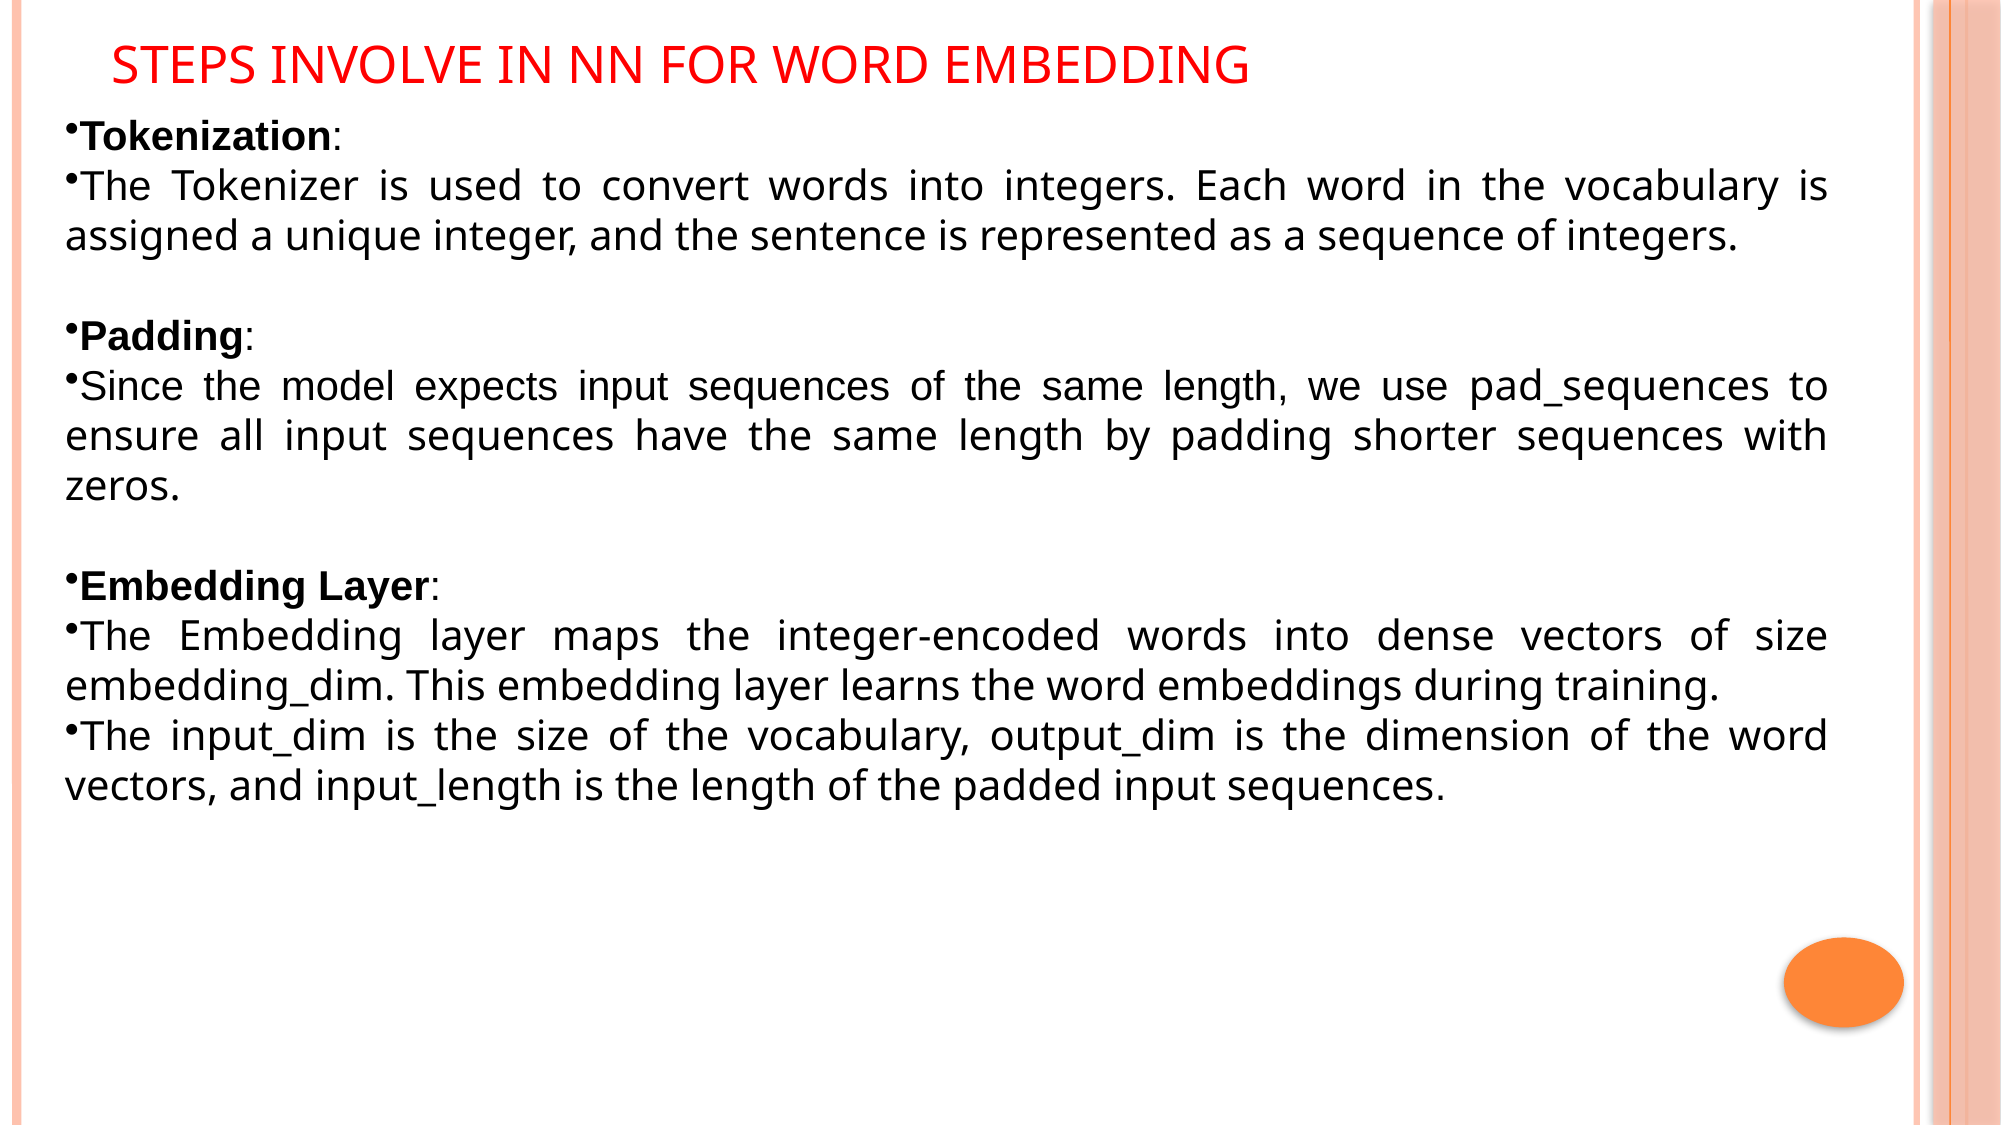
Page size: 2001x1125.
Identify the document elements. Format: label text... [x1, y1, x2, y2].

title Steps involve in NN for word embedding [97, 24, 1731, 101]
list Tokenization: The Tokenizer is used to convert words into integers. Each word in the vocabulary is assigned a unique integer, and the sentence is represented as a sequence of integers. Padding: Since the model expects input sequences of the same length, we use pad_sequences to ensure all input sequences have the same length by padding shorter sequences with zeros. Embedding Layer: The Embedding layer maps the integer-encoded words into dense vectors of size embedding_dim. This embedding layer learns the word embeddings during training. The input_dim is the size of the vocabulary, output_dim is the dimension of the word vectors, and input_length is the length of the padded input sequences. [50, 101, 1845, 1040]
